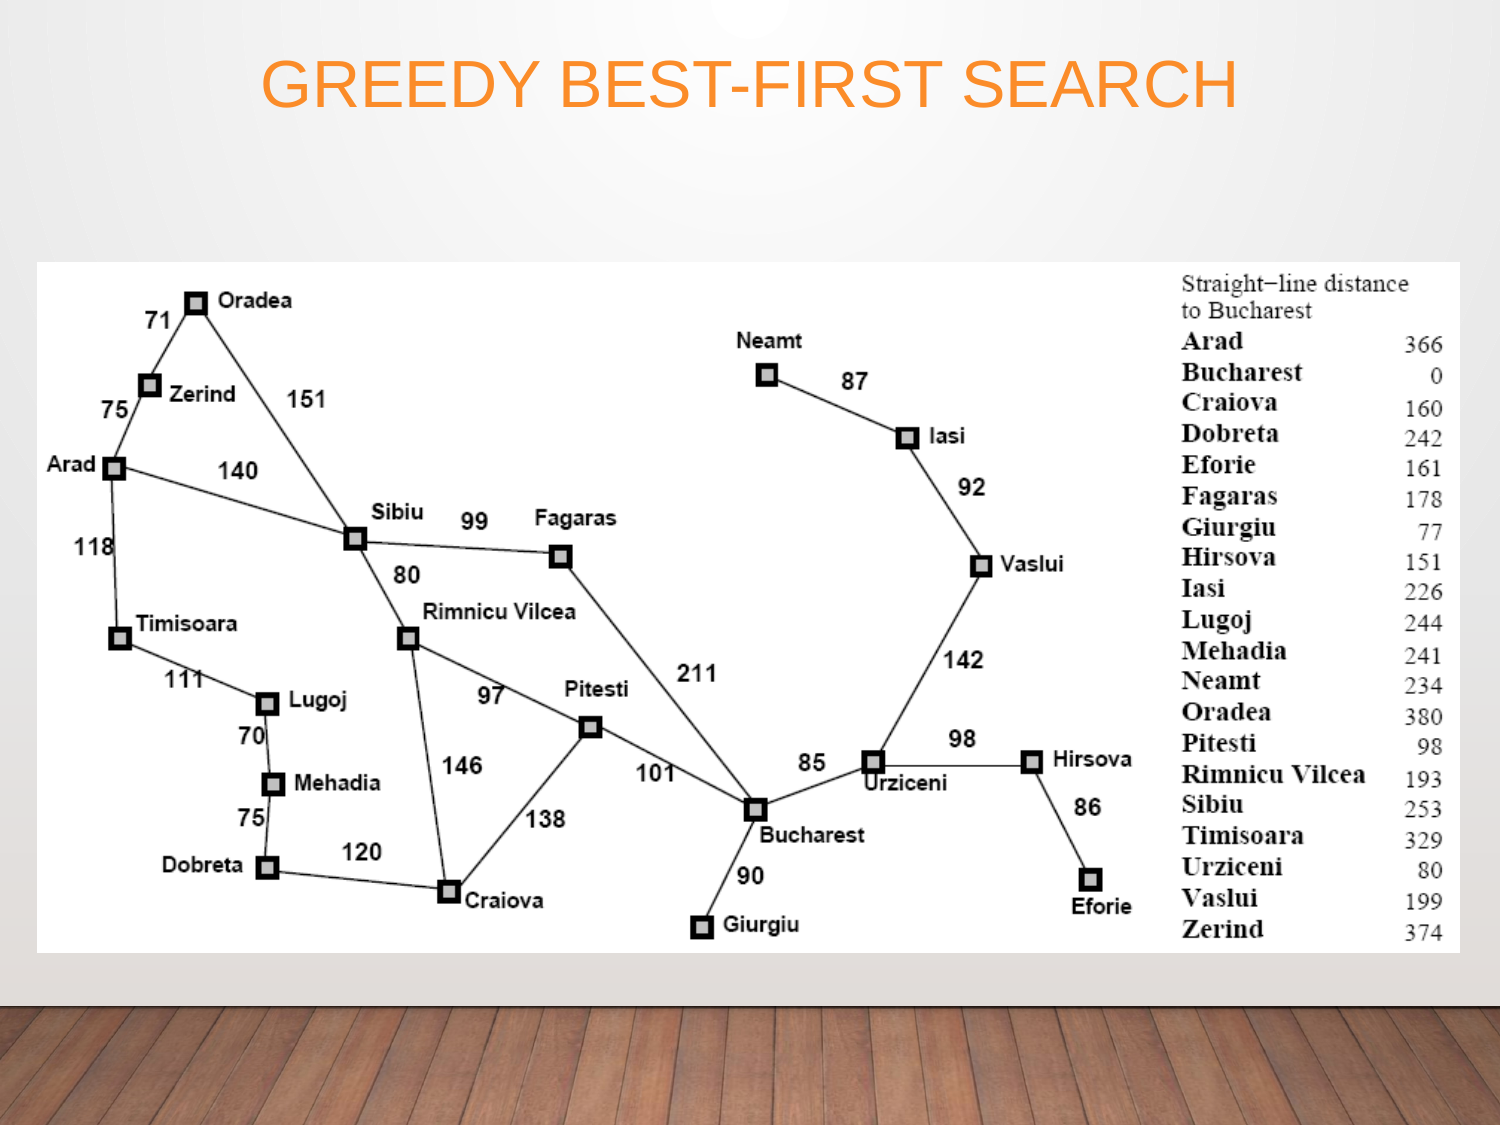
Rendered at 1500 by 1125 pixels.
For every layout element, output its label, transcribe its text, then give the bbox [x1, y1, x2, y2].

picture [0, 1006, 1500, 1125]
picture [37, 262, 1460, 953]
title Greedy Best-First Search [237, 0, 1263, 173]
